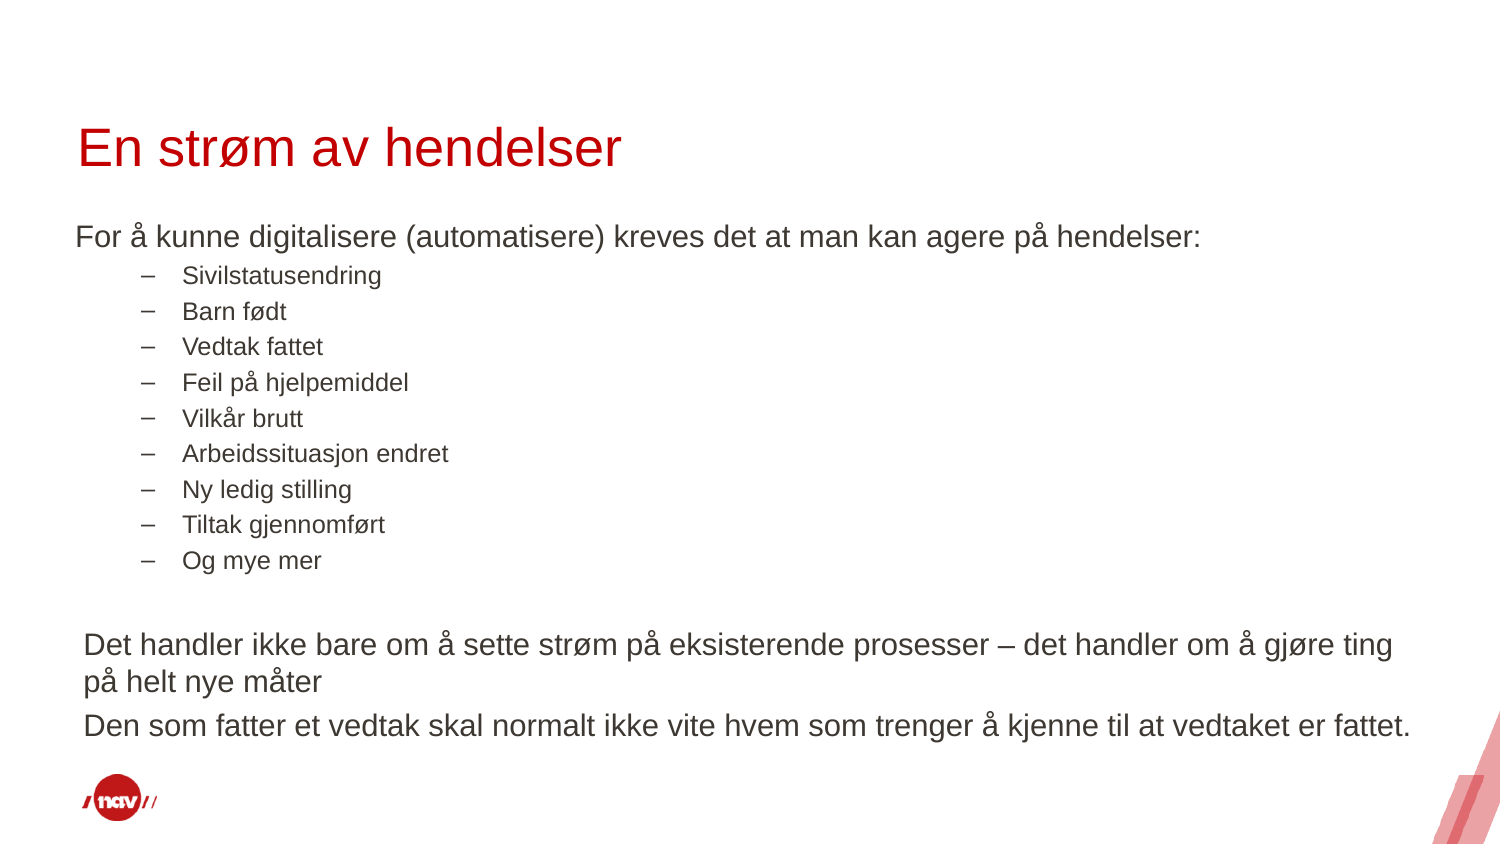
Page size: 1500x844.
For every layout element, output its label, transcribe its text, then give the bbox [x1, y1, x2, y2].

title En strøm av hendelser [62, 29, 1438, 185]
list For å kunne digitalisere (automatisere) kreves det at man kan agere på hendelser: Sivilstatusendring Barn født Vedtak fattet Feil på hjelpemiddel Vilkår brutt Arbeidssituasjon endret Ny ledig stilling Tiltak gjennomført Og mye mer Det handler ikke bare om å sette strøm på eksisterende prosesser – det handler om å gjøre ting på helt nye måter Den som fatter et vedtak skal normalt ikke vite hvem som trenger å kjenne til at vedtaket er fattet. [60, 209, 1438, 788]
picture [1368, 711, 1500, 844]
picture [82, 788, 157, 821]
